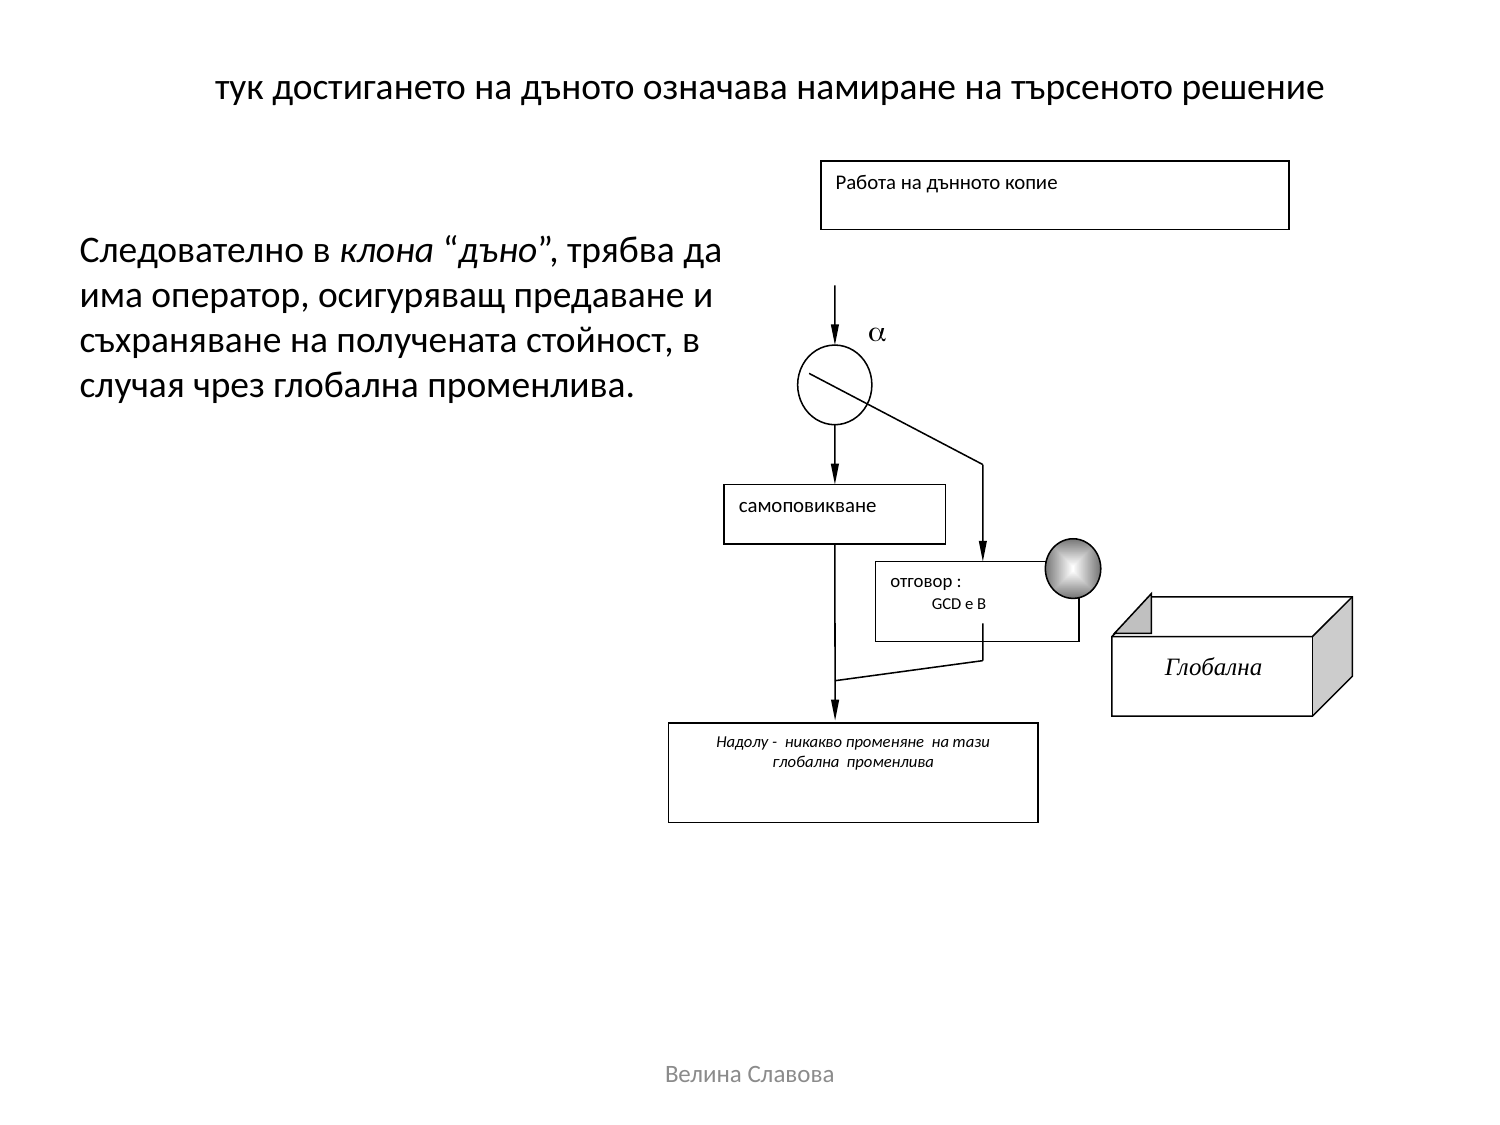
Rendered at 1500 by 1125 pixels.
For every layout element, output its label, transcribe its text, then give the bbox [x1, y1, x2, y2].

text_box [1112, 597, 1352, 636]
text_box тук достигането на дъното означава намиране на търсеното решение [200, 54, 1341, 115]
text_box [797, 345, 872, 425]
text_box отговор : GCD e В [875, 561, 1080, 642]
text_box [978, 464, 987, 562]
text_box [830, 425, 840, 485]
text_box Надолу - никакво променяне на тази глобална променлива [668, 723, 1038, 823]
text_box [830, 285, 840, 345]
text_box Глобална [1111, 643, 1316, 703]
text_box [1114, 593, 1152, 634]
text_box Работа на дънното копие [820, 160, 1290, 230]
text_box Следователно в клона “дъно”, трябва да има оператор, осигуряващ предаване и съхраняване на получената стойност, в случая чрез глобална променлива. [64, 218, 739, 413]
text_box [830, 681, 840, 721]
text_box [1111, 596, 1353, 717]
text_box  [853, 305, 965, 385]
text_box [1045, 538, 1101, 599]
text_box самоповикване [723, 484, 946, 544]
footer Велина Славова [512, 1042, 988, 1103]
